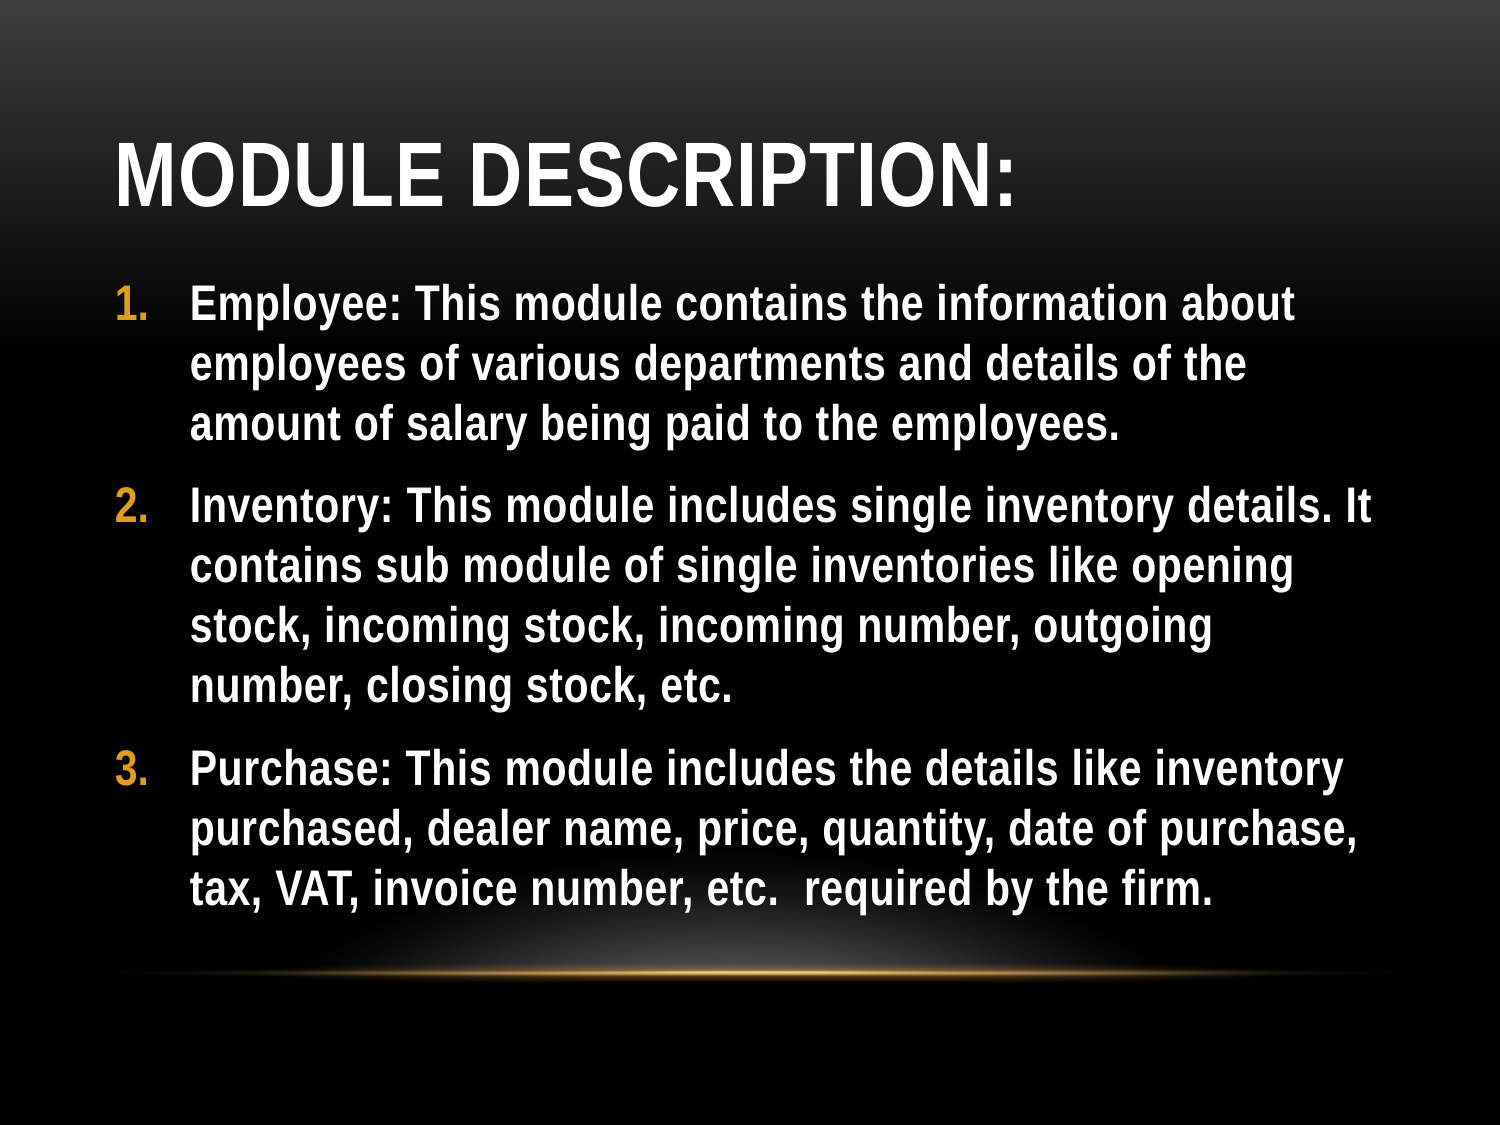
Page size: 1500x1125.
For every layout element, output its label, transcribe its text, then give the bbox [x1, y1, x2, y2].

list Employee: This module contains the information about employees of various departments and details of the amount of salary being paid to the employees. Inventory: This module includes single inventory details. It contains sub module of single inventories like opening stock, incoming stock, incoming number, outgoing number, closing stock, etc. Purchase: This module includes the details like inventory purchased, dealer name, price, quantity, date of purchase, tax, VAT, invoice number, etc. required by the firm. [99, 262, 1400, 938]
title MODULE DESCRIPTION: [99, 45, 1400, 233]
picture [0, 0, 1500, 1125]
